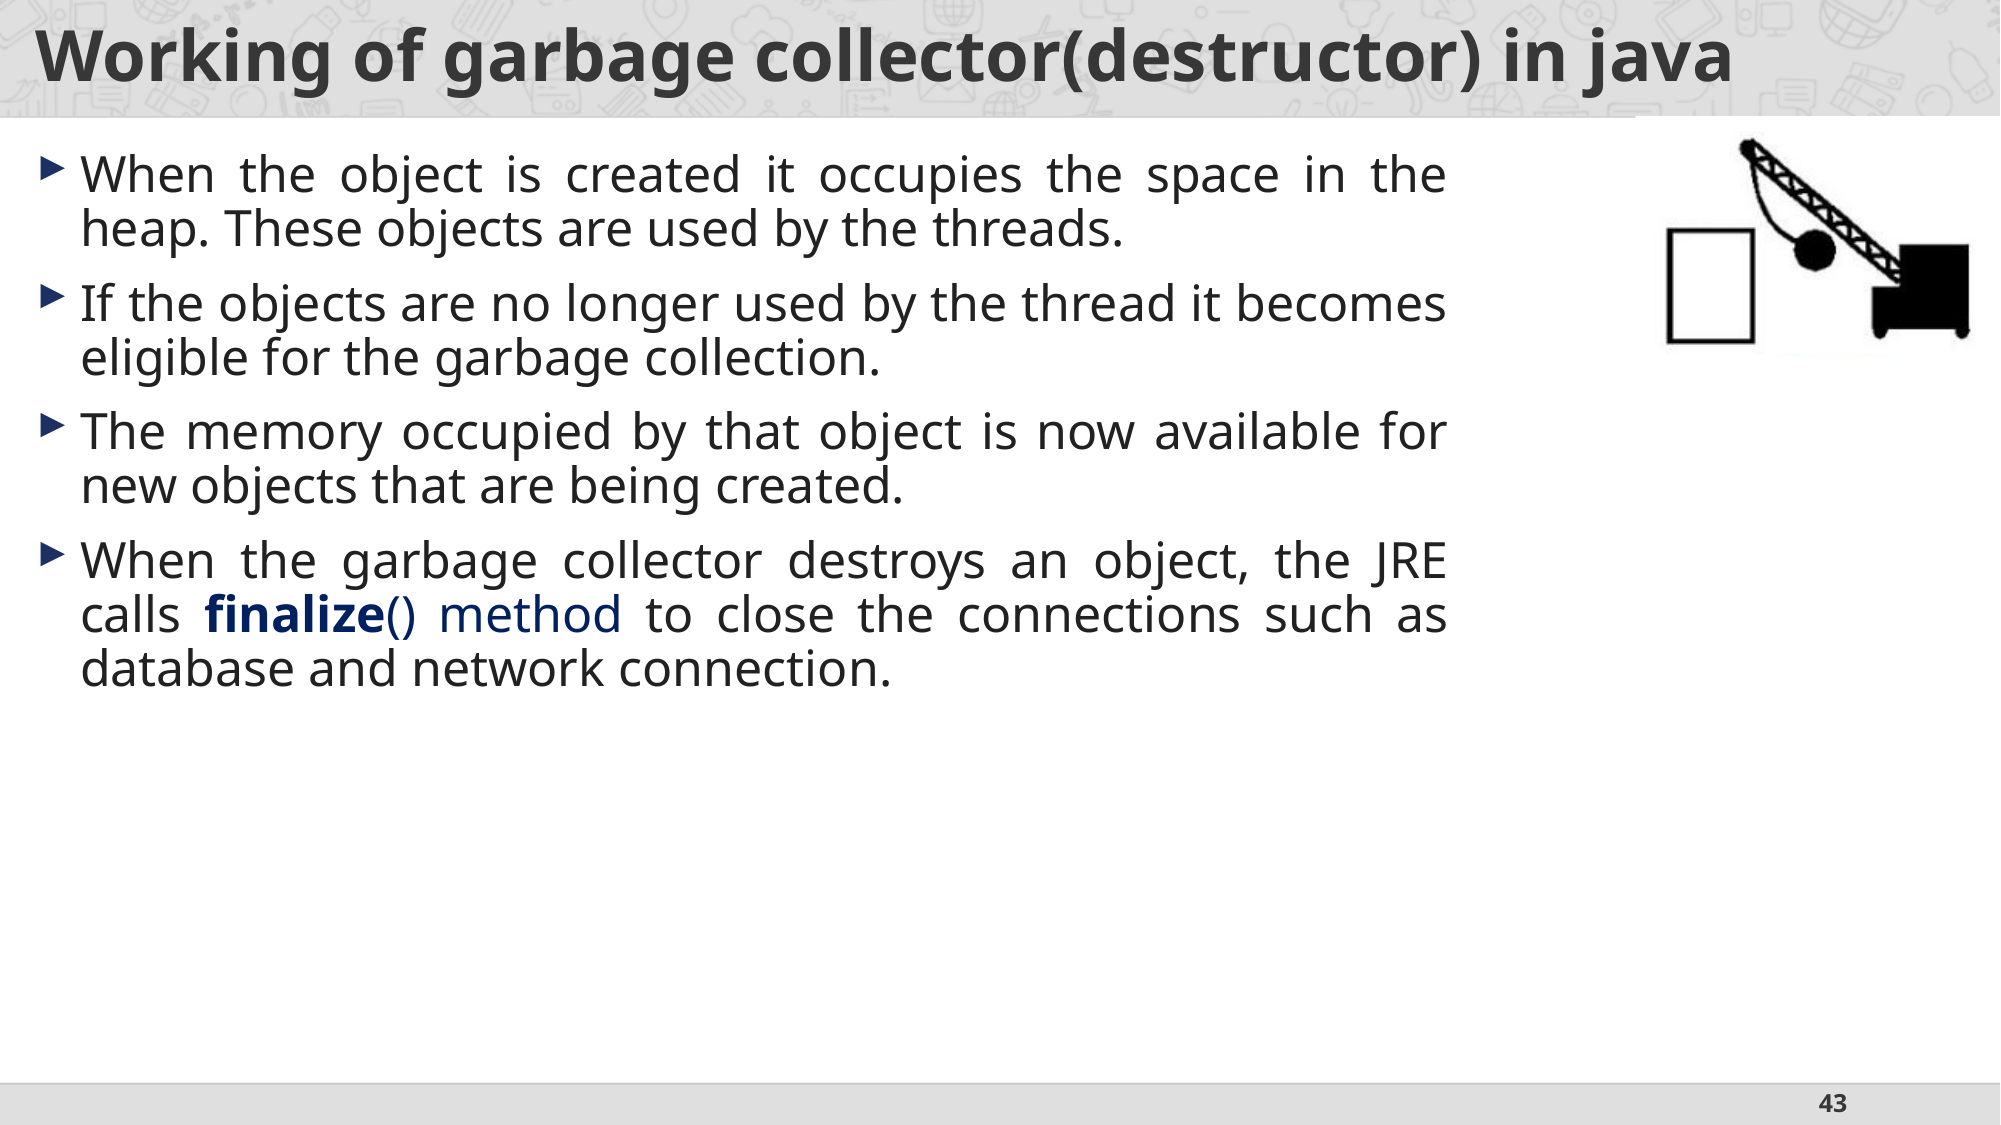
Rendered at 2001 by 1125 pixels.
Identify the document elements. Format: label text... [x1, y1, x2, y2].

title Working of garbage collector(destructor) in java [0, 0, 2000, 117]
picture [1635, 116, 2000, 357]
list When the object is created it occupies the space in the heap. These objects are used by the threads. If the objects are no longer used by the thread it becomes eligible for the garbage collection. The memory occupied by that object is now available for new objects that are being created. When the garbage collector destroys an object, the JRE calls finalize() method to close the connections such as database and network connection. [21, 141, 1464, 1059]
